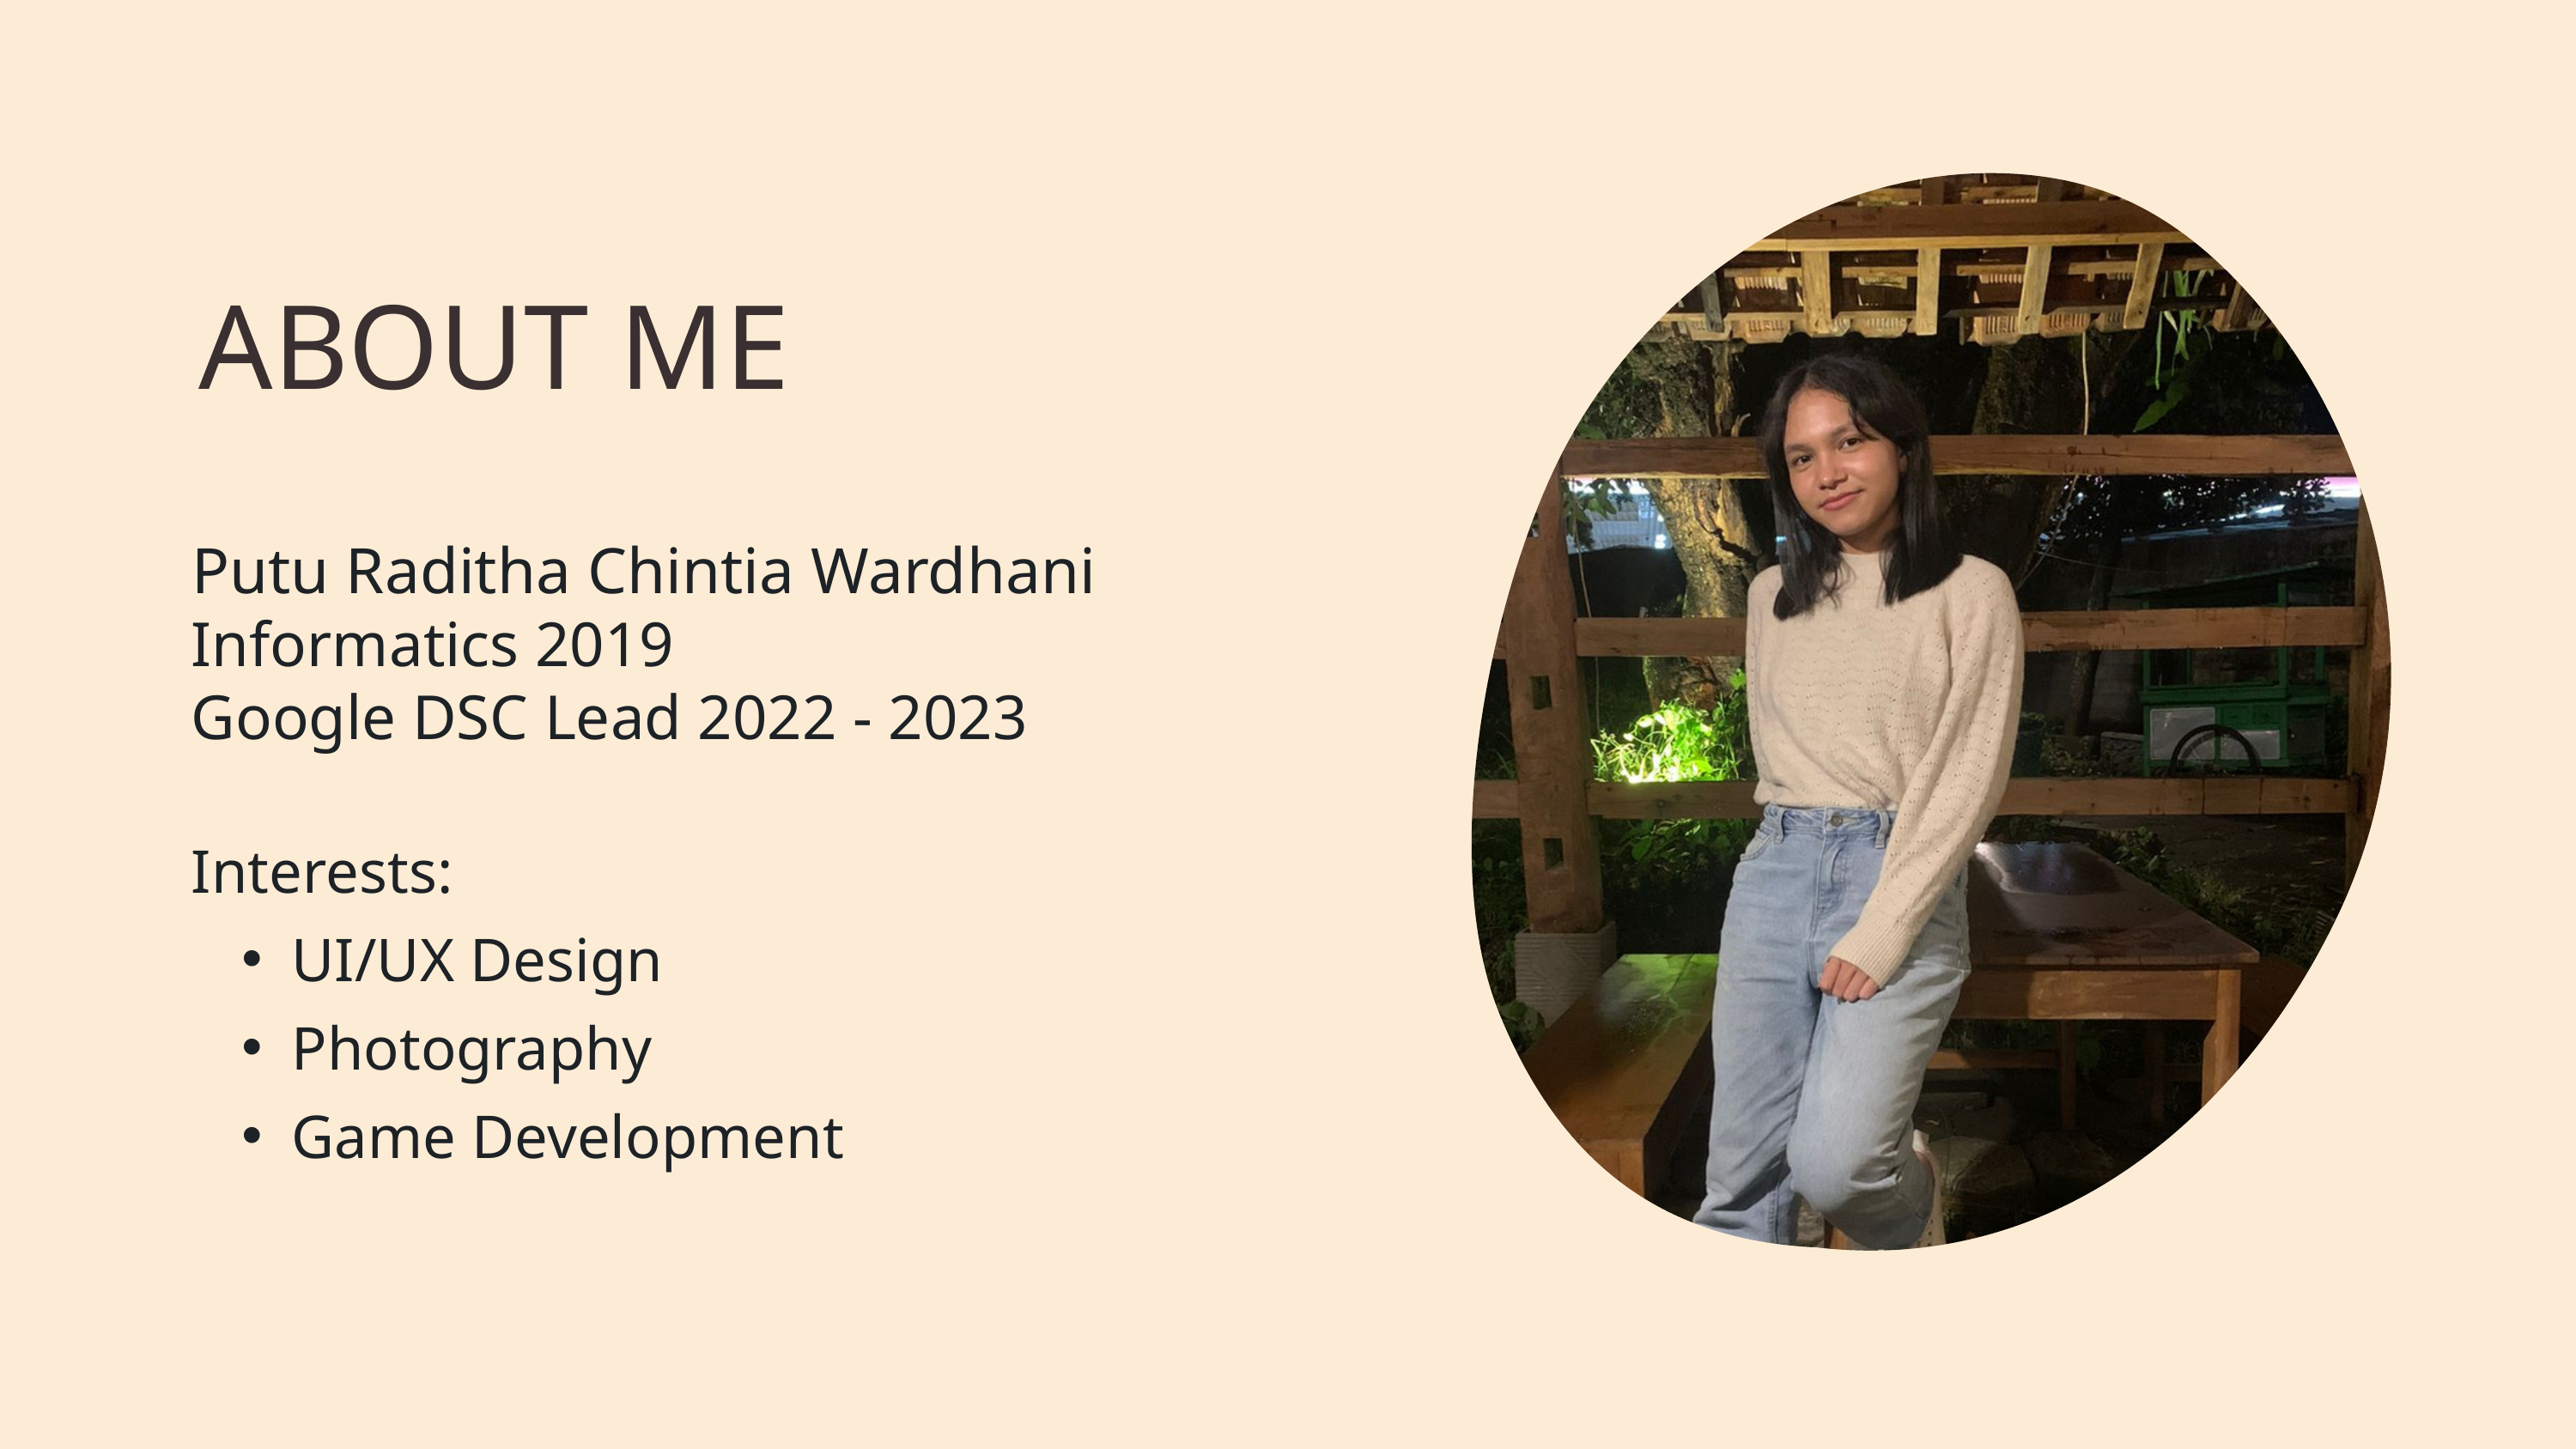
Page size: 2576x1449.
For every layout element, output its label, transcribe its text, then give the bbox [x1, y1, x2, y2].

text_box Informatics 2019 [191, 586, 1221, 659]
text_box Google DSC Lead 2022 - 2023 [191, 659, 1434, 752]
text_box Putu Raditha Chintia Wardhani [191, 512, 1262, 606]
text_box ABOUT ME [198, 312, 969, 413]
text_box Interests: UI/UX Design Photography Game Development [191, 815, 1434, 1170]
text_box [1438, 172, 2432, 1276]
